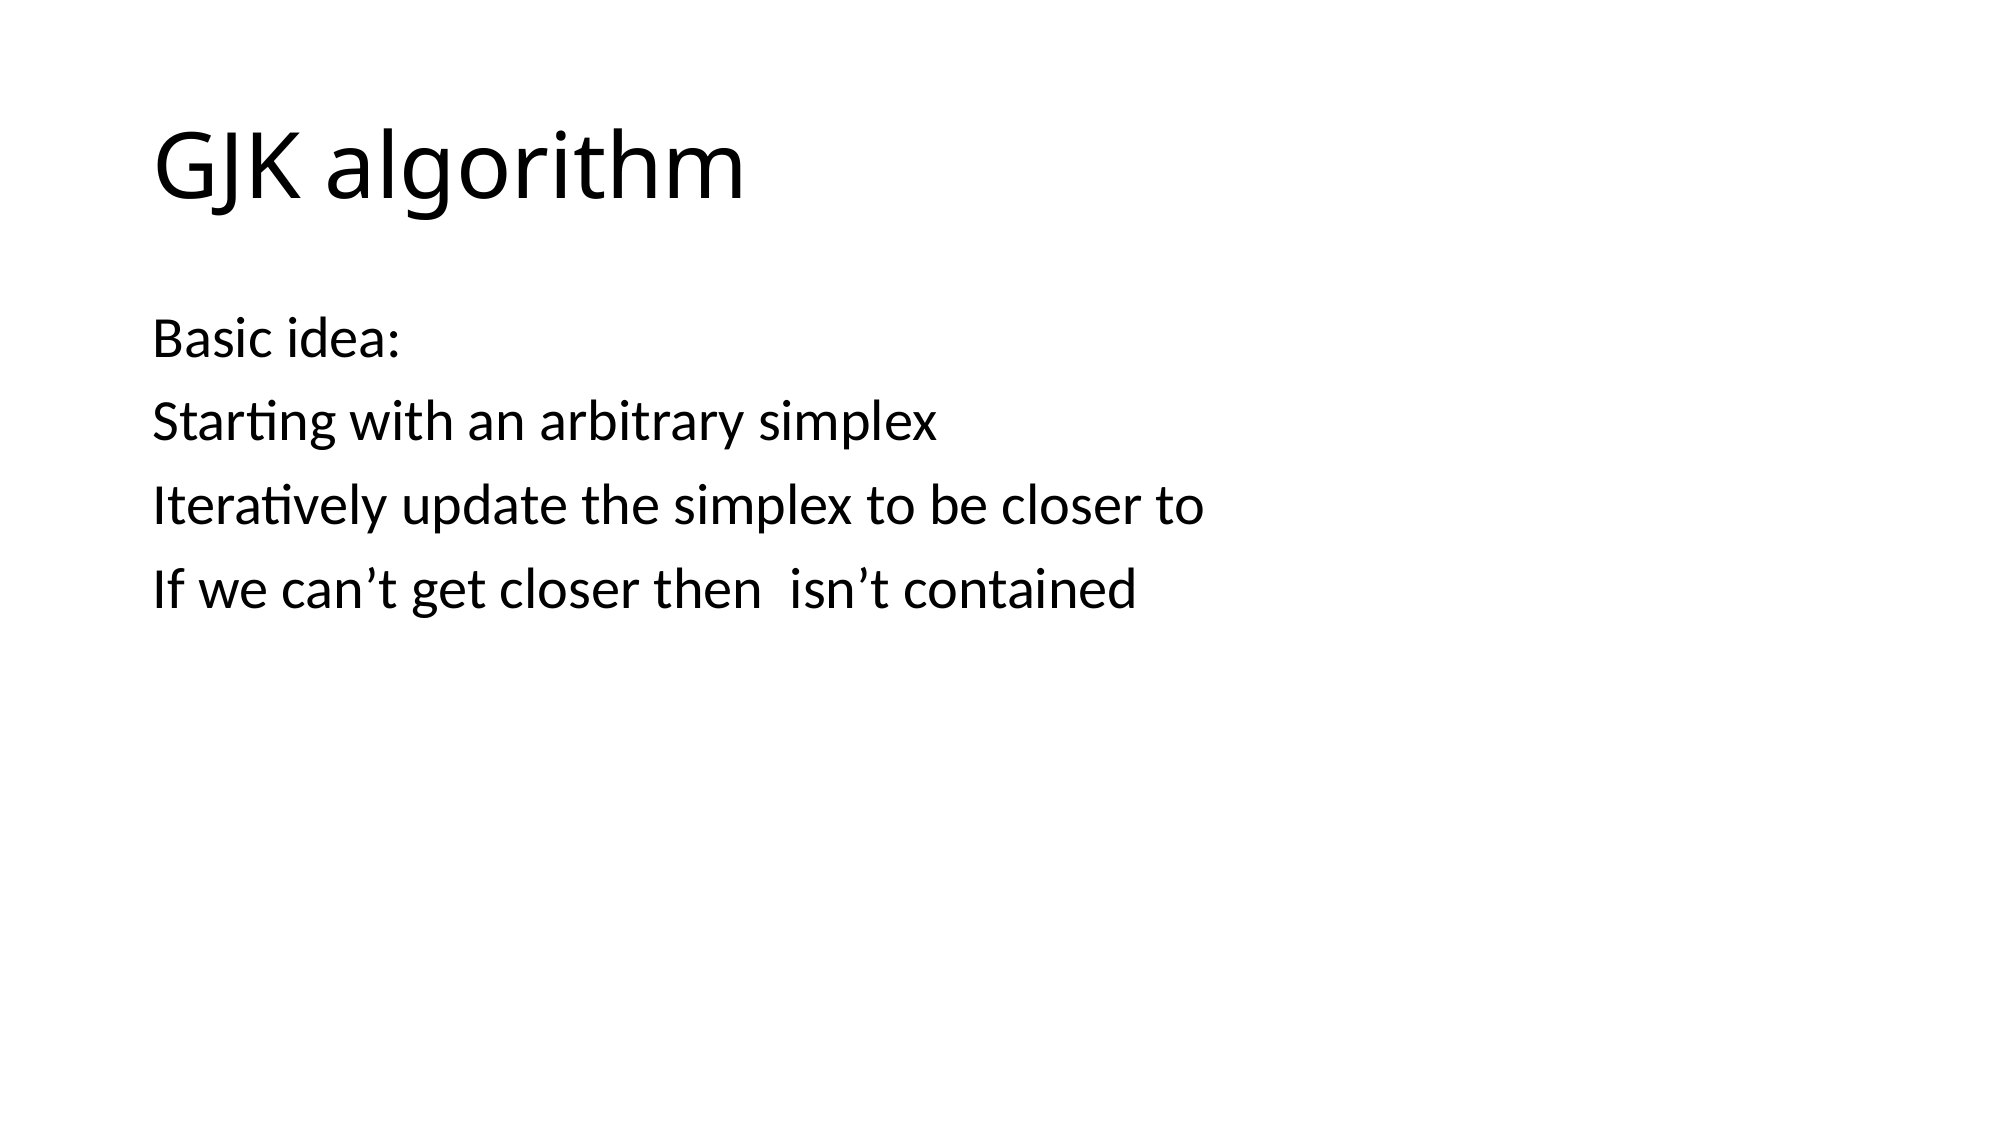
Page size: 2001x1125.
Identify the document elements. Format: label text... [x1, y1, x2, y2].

title GJK algorithm [137, 59, 1863, 278]
